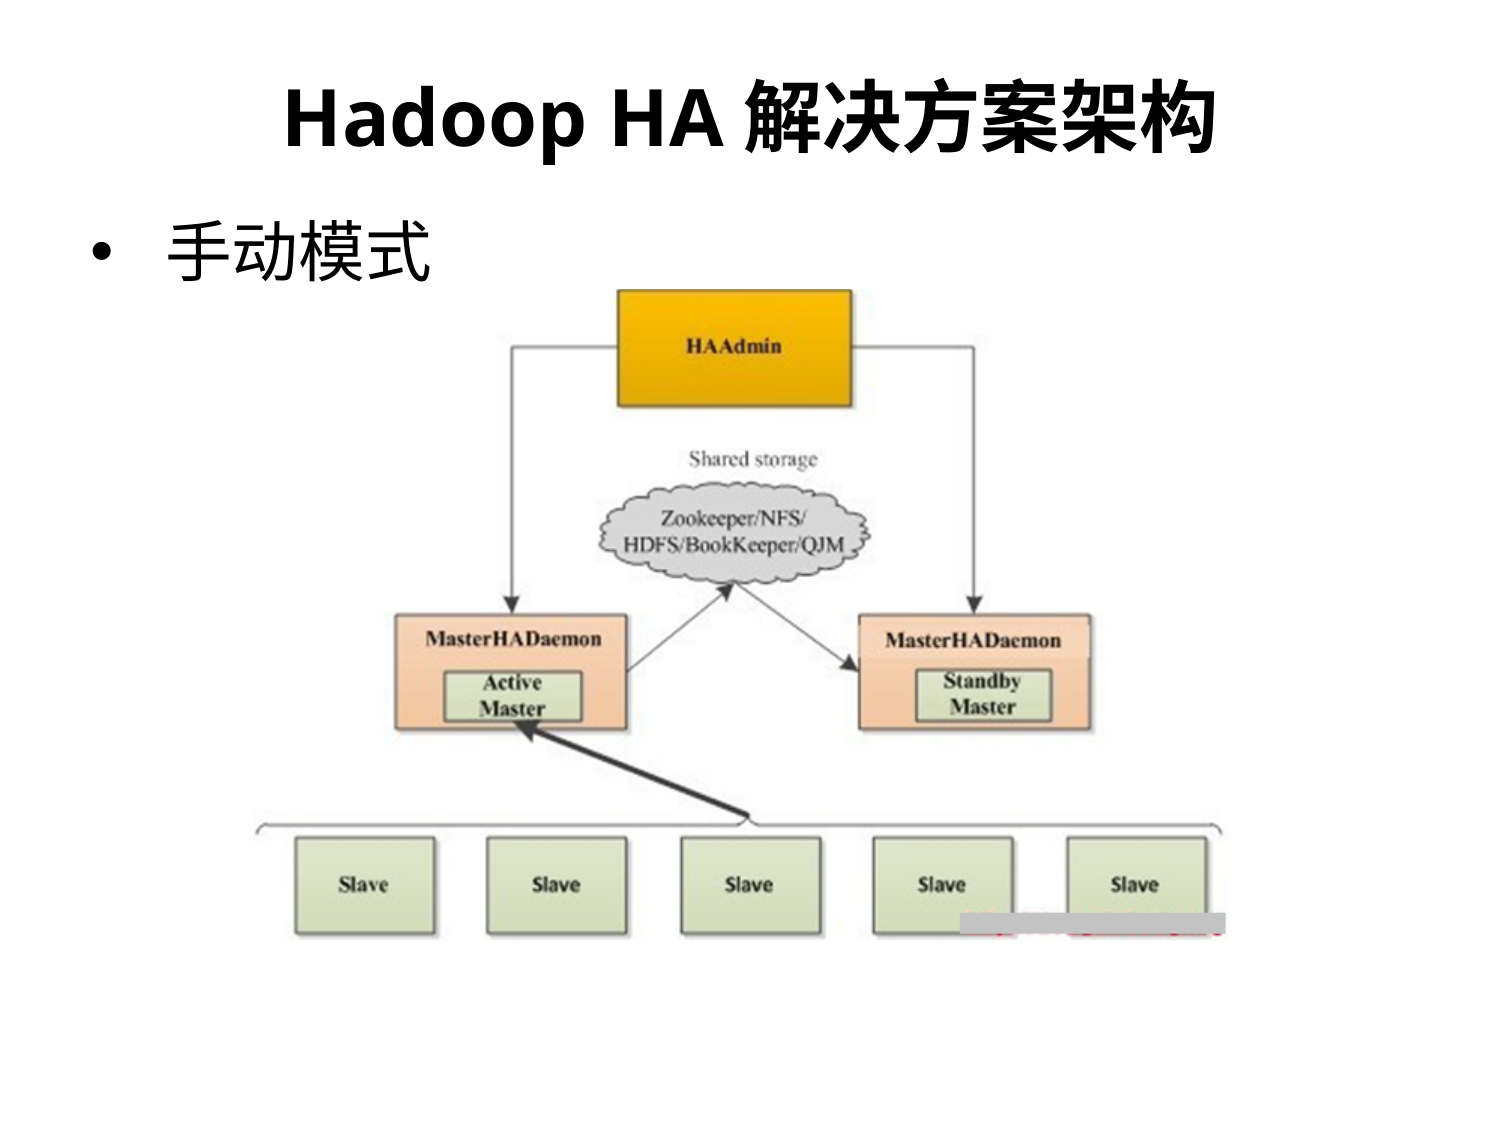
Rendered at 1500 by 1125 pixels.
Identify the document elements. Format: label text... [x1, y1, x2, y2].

list 手动模式 [75, 186, 1199, 881]
picture [253, 289, 1247, 977]
title Hadoop HA解决方案架构 [75, 55, 1425, 175]
